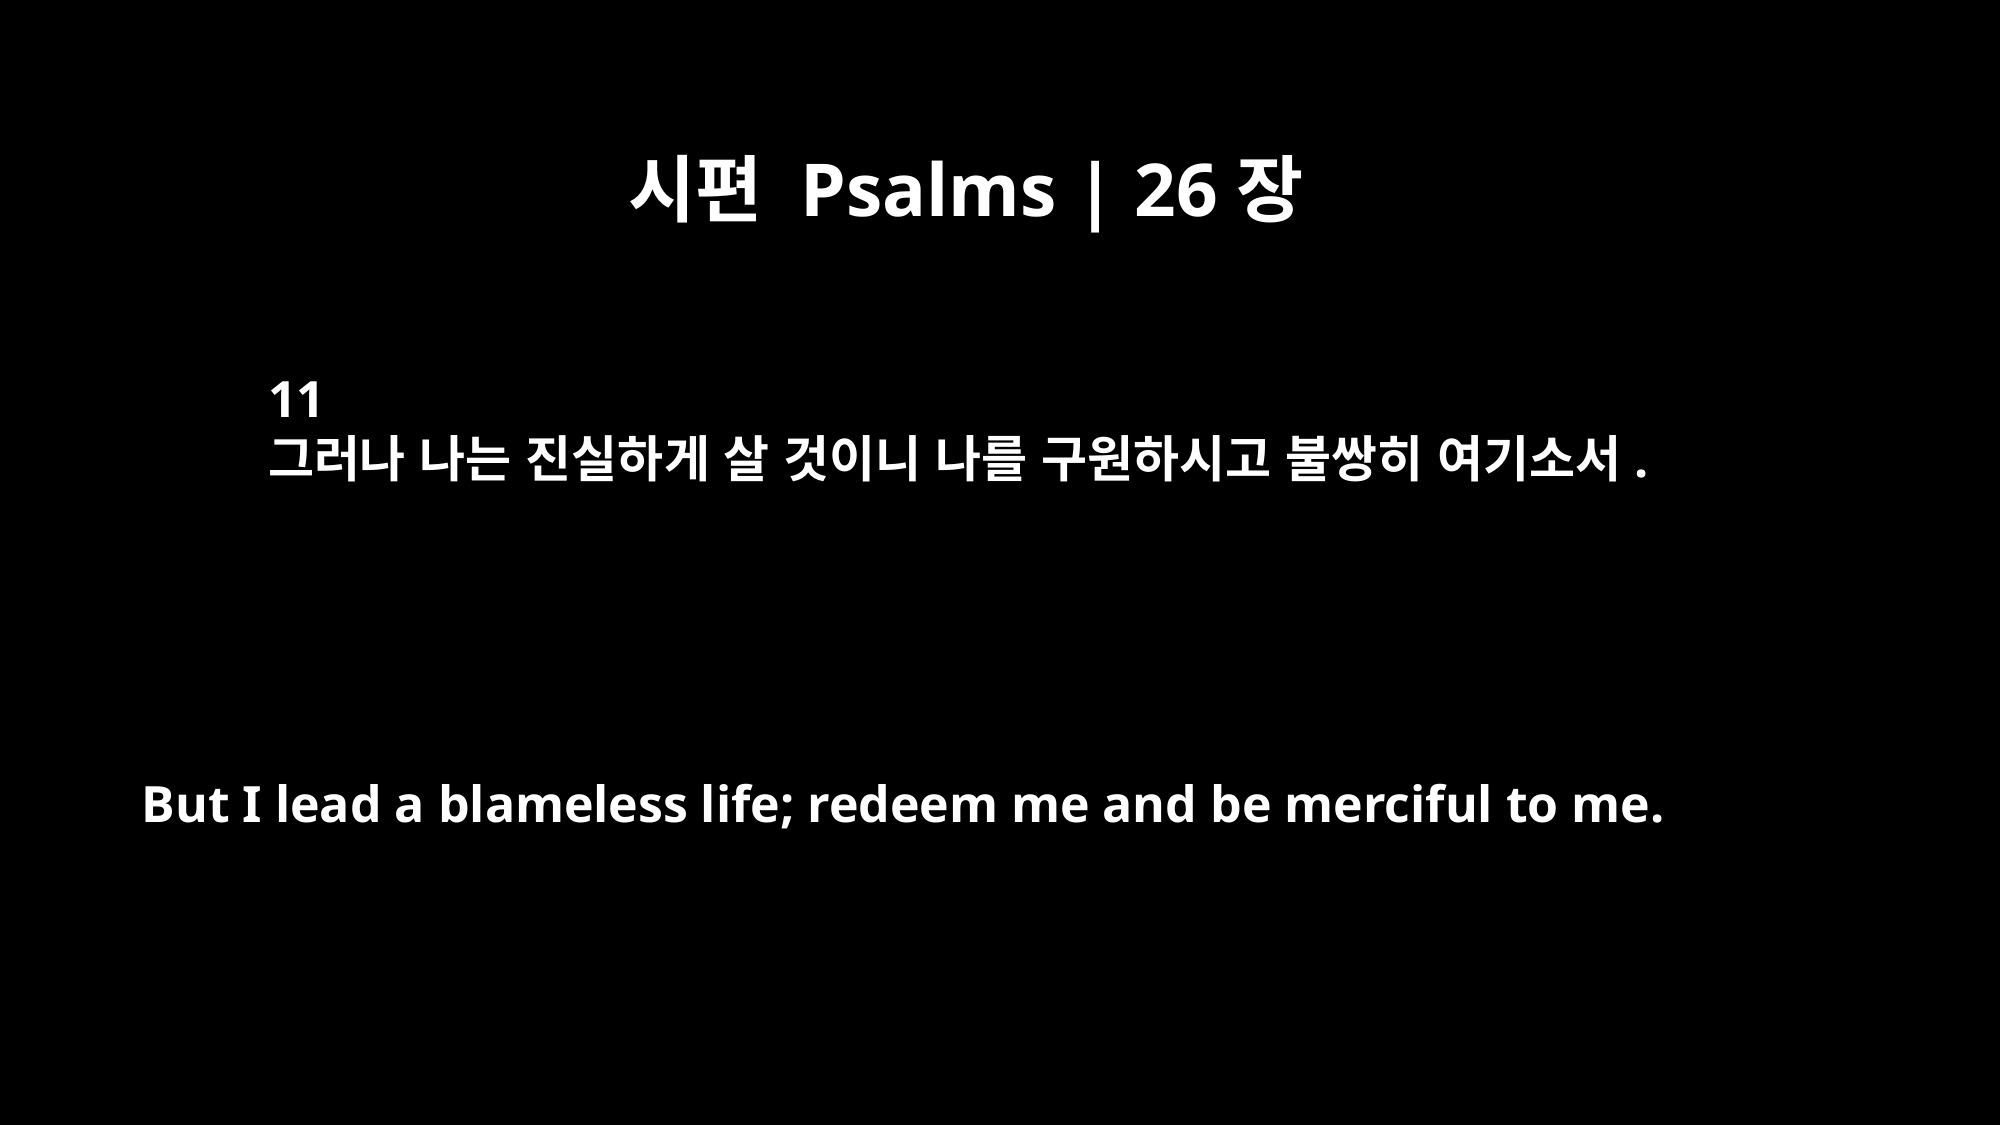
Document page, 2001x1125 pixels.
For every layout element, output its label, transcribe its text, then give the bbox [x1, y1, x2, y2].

text_box 11 그러나 나는 진실하게 살 것이니 나를 구원하시고 불쌍히 여기소서. [253, 359, 1664, 495]
text_box 시편 Psalms | 26장 [613, 136, 1319, 239]
text_box But I lead a blameless life; redeem me and be merciful to me. [127, 764, 1681, 840]
